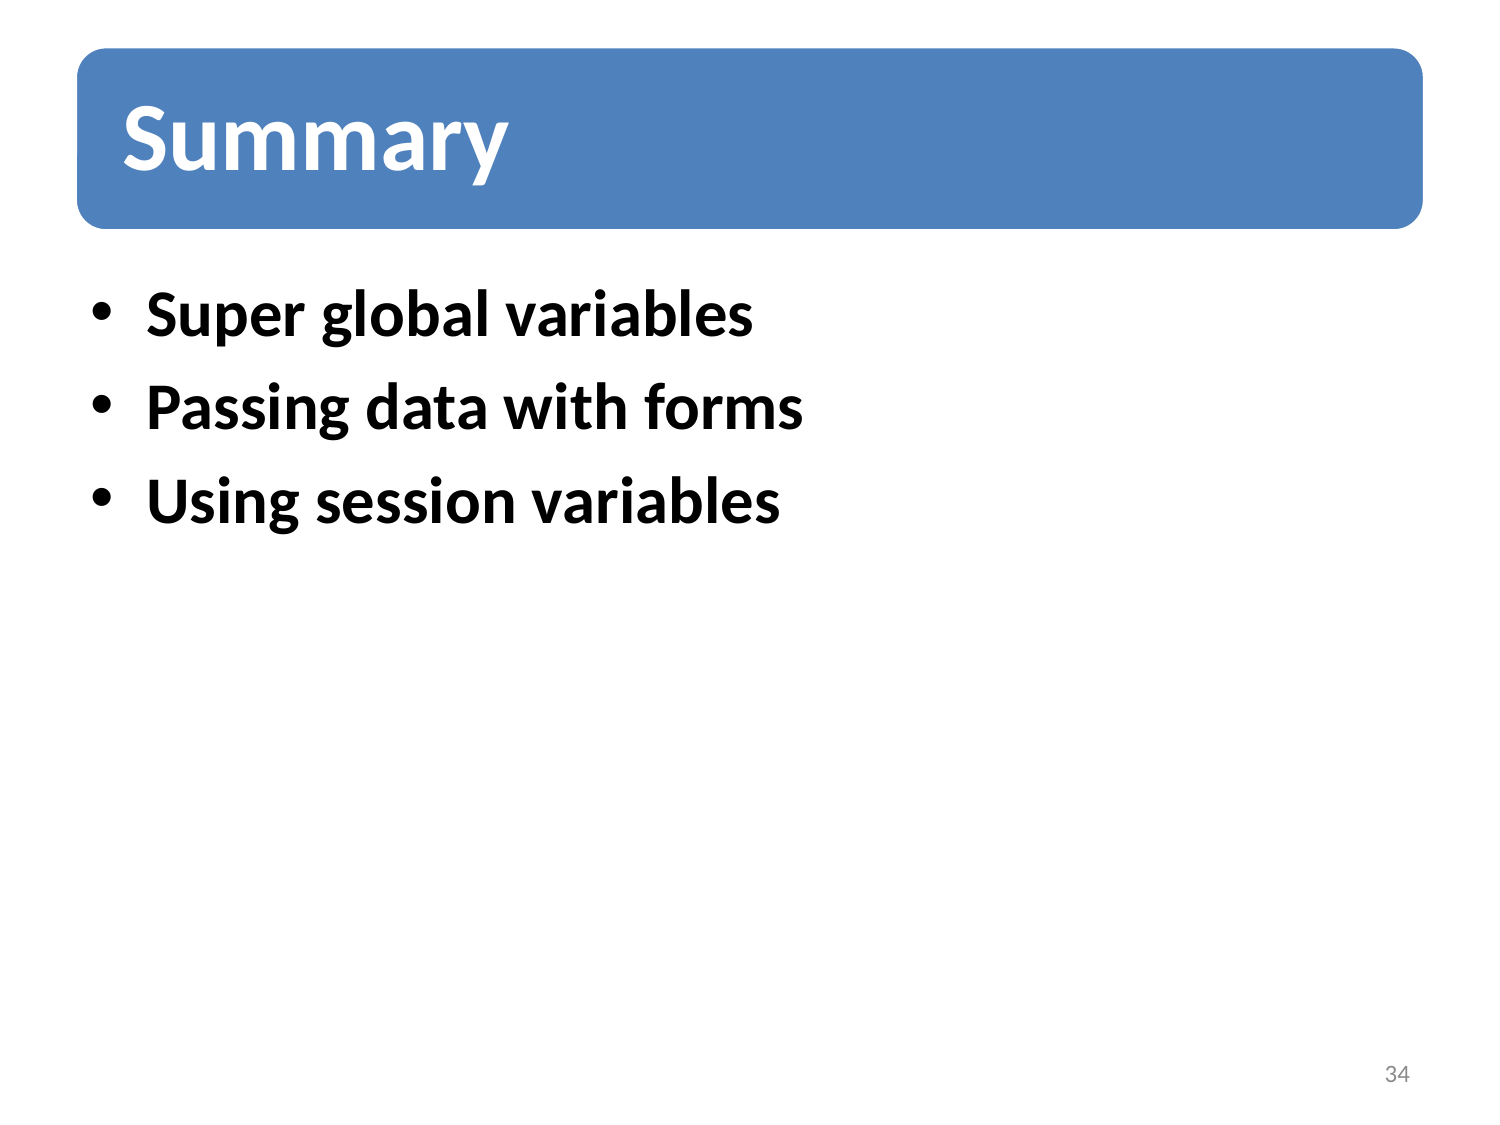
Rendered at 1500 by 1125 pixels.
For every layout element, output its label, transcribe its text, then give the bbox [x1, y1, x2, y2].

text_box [74, 44, 1426, 233]
list Super global variables Passing data with forms Using session variables [75, 262, 1425, 1005]
slide_number 34 [1074, 1042, 1425, 1103]
